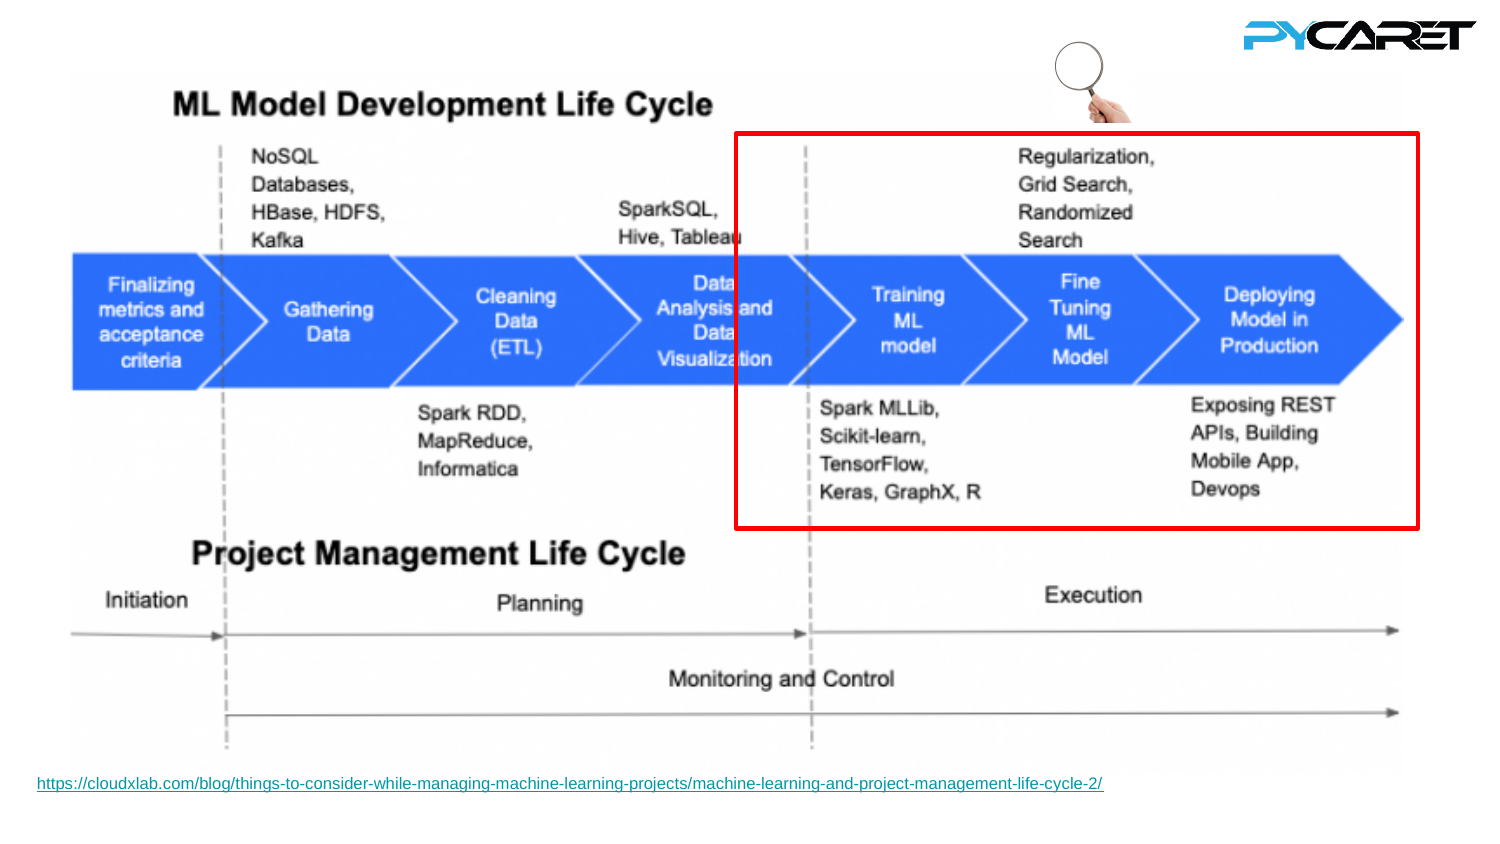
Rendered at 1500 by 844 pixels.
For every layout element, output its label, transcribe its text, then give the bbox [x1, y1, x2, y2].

text_box https://cloudxlab.com/blog/things-to-consider-while-managing-machine-learning-projects/machine-learning-and-project-management-life-cycle-2/ [22, 765, 1478, 801]
picture [1244, 20, 1477, 50]
picture [67, 41, 1405, 774]
text_box [1409, 131, 1420, 531]
